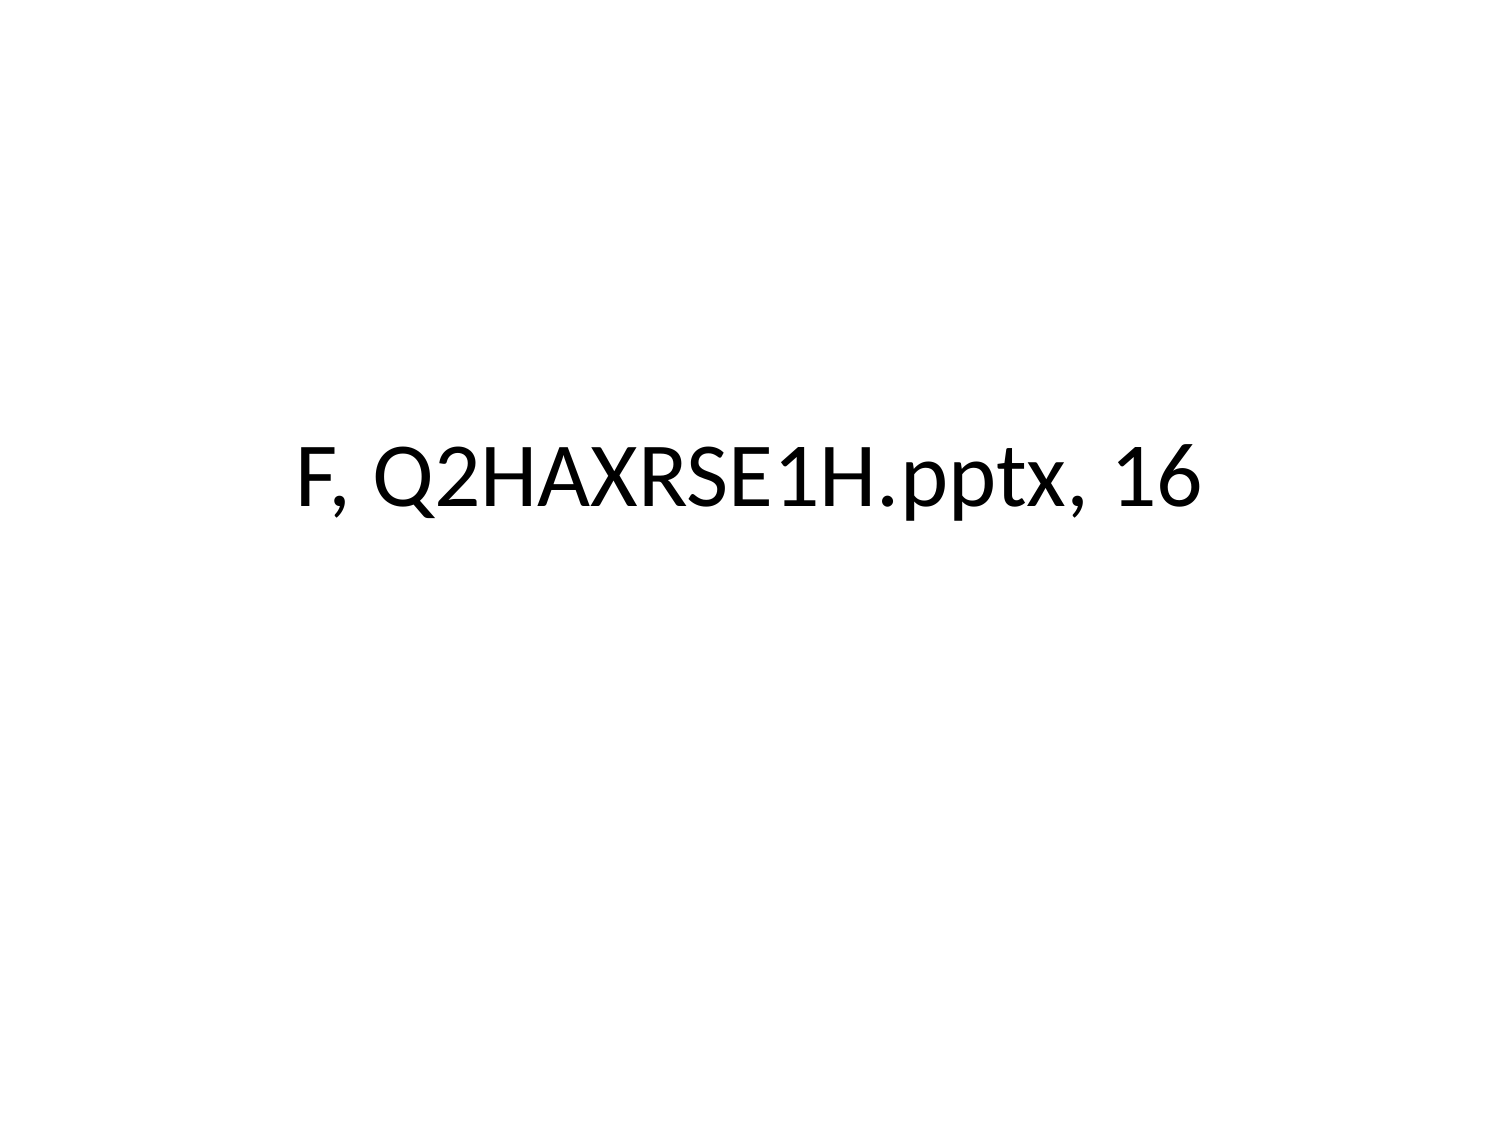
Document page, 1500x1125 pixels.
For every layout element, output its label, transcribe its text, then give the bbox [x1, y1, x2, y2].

title F, Q2HAXRSE1H.pptx, 16 [112, 349, 1388, 591]
